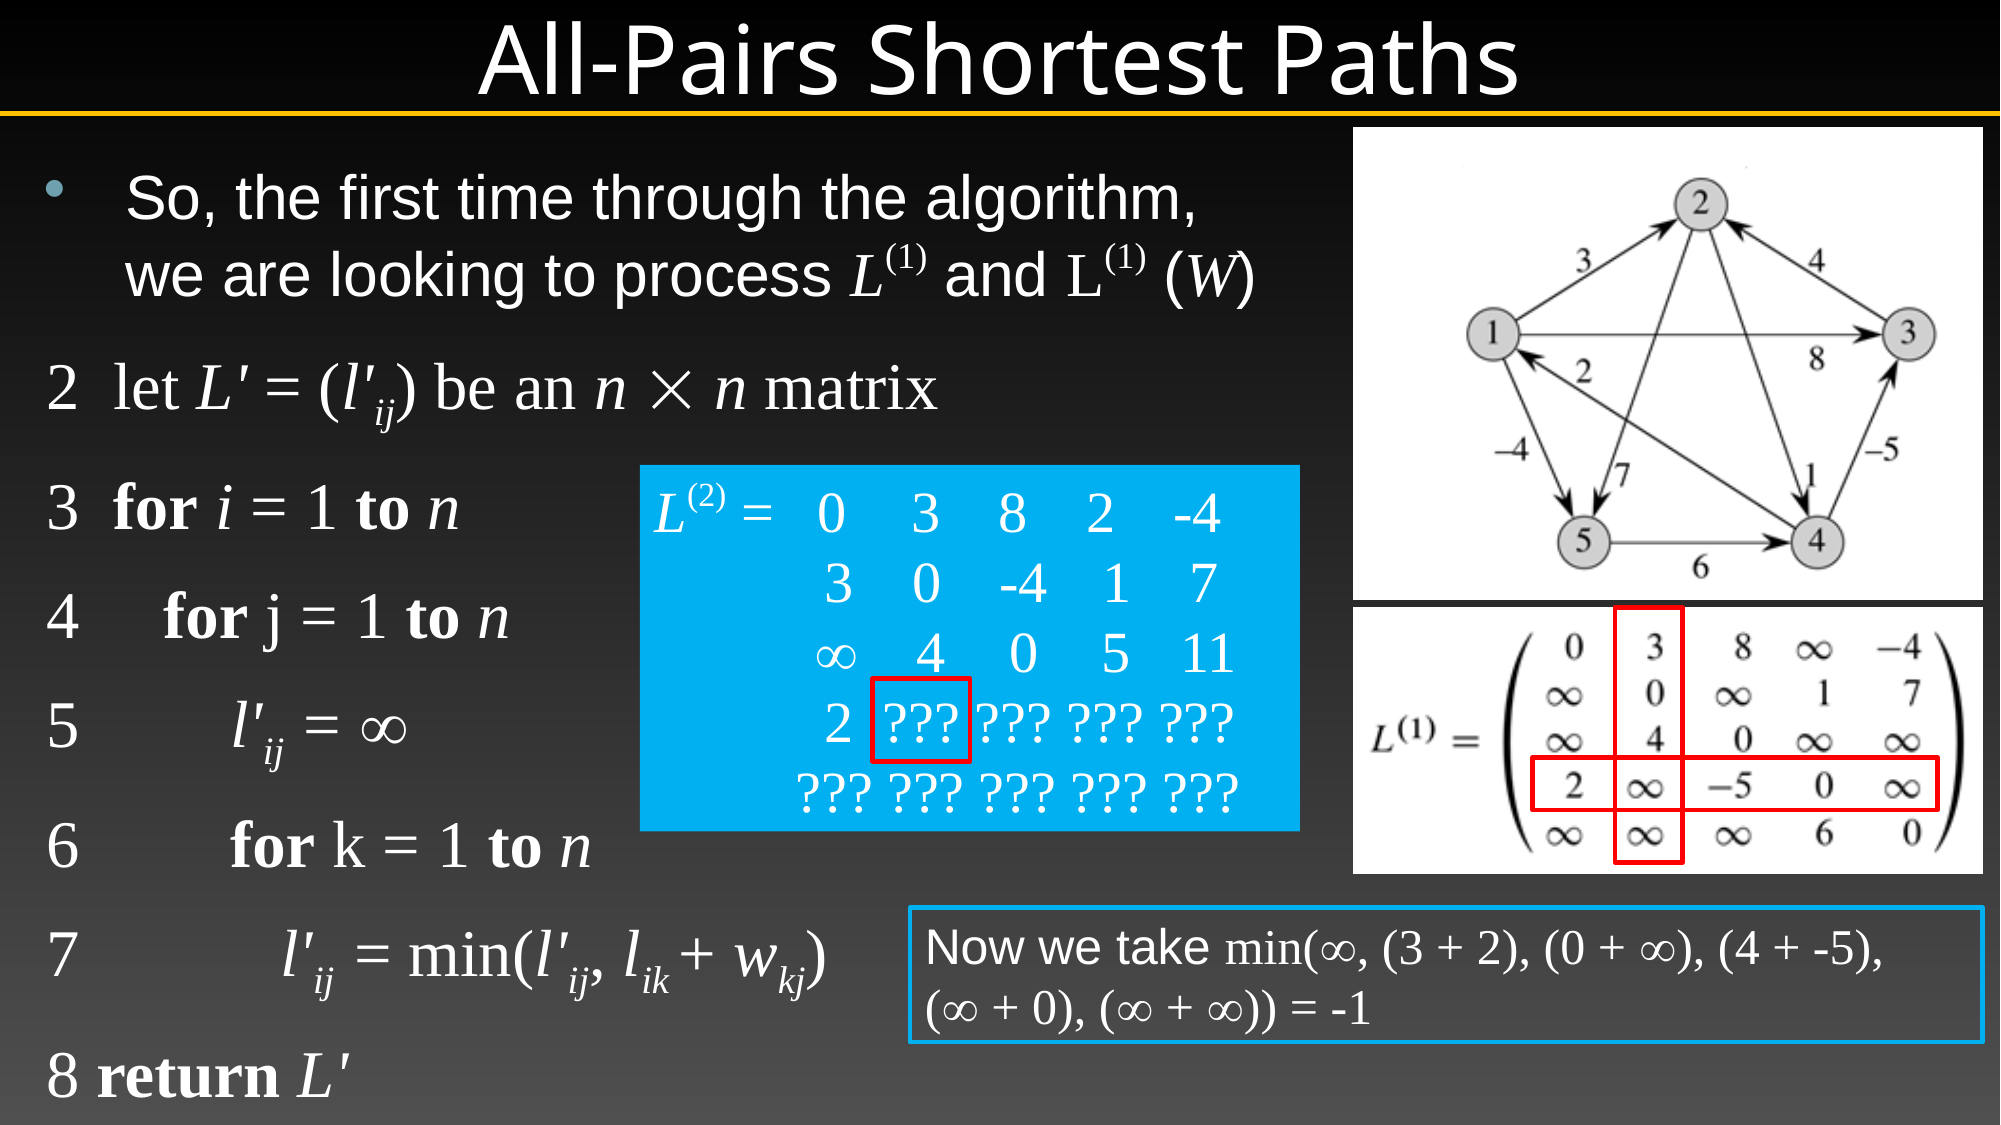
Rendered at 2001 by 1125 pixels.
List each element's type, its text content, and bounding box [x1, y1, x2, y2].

text_box L41(4) = min(, (2 + 0), (-1 + ), (-5 + ), (0 + 2), (-2 + )) = 2 [uses L(3) col 1 and W row 4] L42(4) = min(, (2 + 3), (-1 + 0), (-5 + 4), (0 + ), (-2 + )) = -1 [uses L(3) col 1 and W row 4] L43(4) = min(, (2 + 8), (-1 + ), (-5 + 0), (0 + -5), (-2 + )) = -5 [uses L(3) col 3 and W row 4] L44(4) = min(, (2 + ), (-1 + 1), (-5 + ), (0 + 0), (-2 + 6)) = 0 [uses L(3) col 4 and W row 4] L45(4) = min(, (2 + -4), (-1 + 7), (-5 + ), (0 + ), (-2 + 0)) = -2 [uses L(3) col 4 and W row 4] [1348, 149, 1736, 879]
text_box L(2) = 0 3 8 2 -4 3 0 -4 1 7  4 0 5 11 2 ??? ??? ??? ??? ??? ??? ??? ??? ??? [639, 464, 1300, 832]
title All-Pairs Shortest Paths [249, 0, 1751, 113]
list So, the first time through the algorithm, we are looking to process L(1) and L(1) (W) 2 let L' = (l'ij) be an n  n matrix 3 for i = 1 to n 4 for j = 1 to n 5 l'ij =  6 for k = 1 to n 7 l'ij = min(l'ij, lik + wkj) 8 return L' [24, 149, 1736, 1088]
picture [1352, 607, 1983, 874]
text_box Now we take min(, (3 + 2), (0 + ), (4 + -5), ( + 0), ( + )) = -1 [909, 907, 1983, 1043]
text_box [871, 677, 971, 763]
picture [1352, 127, 1983, 600]
